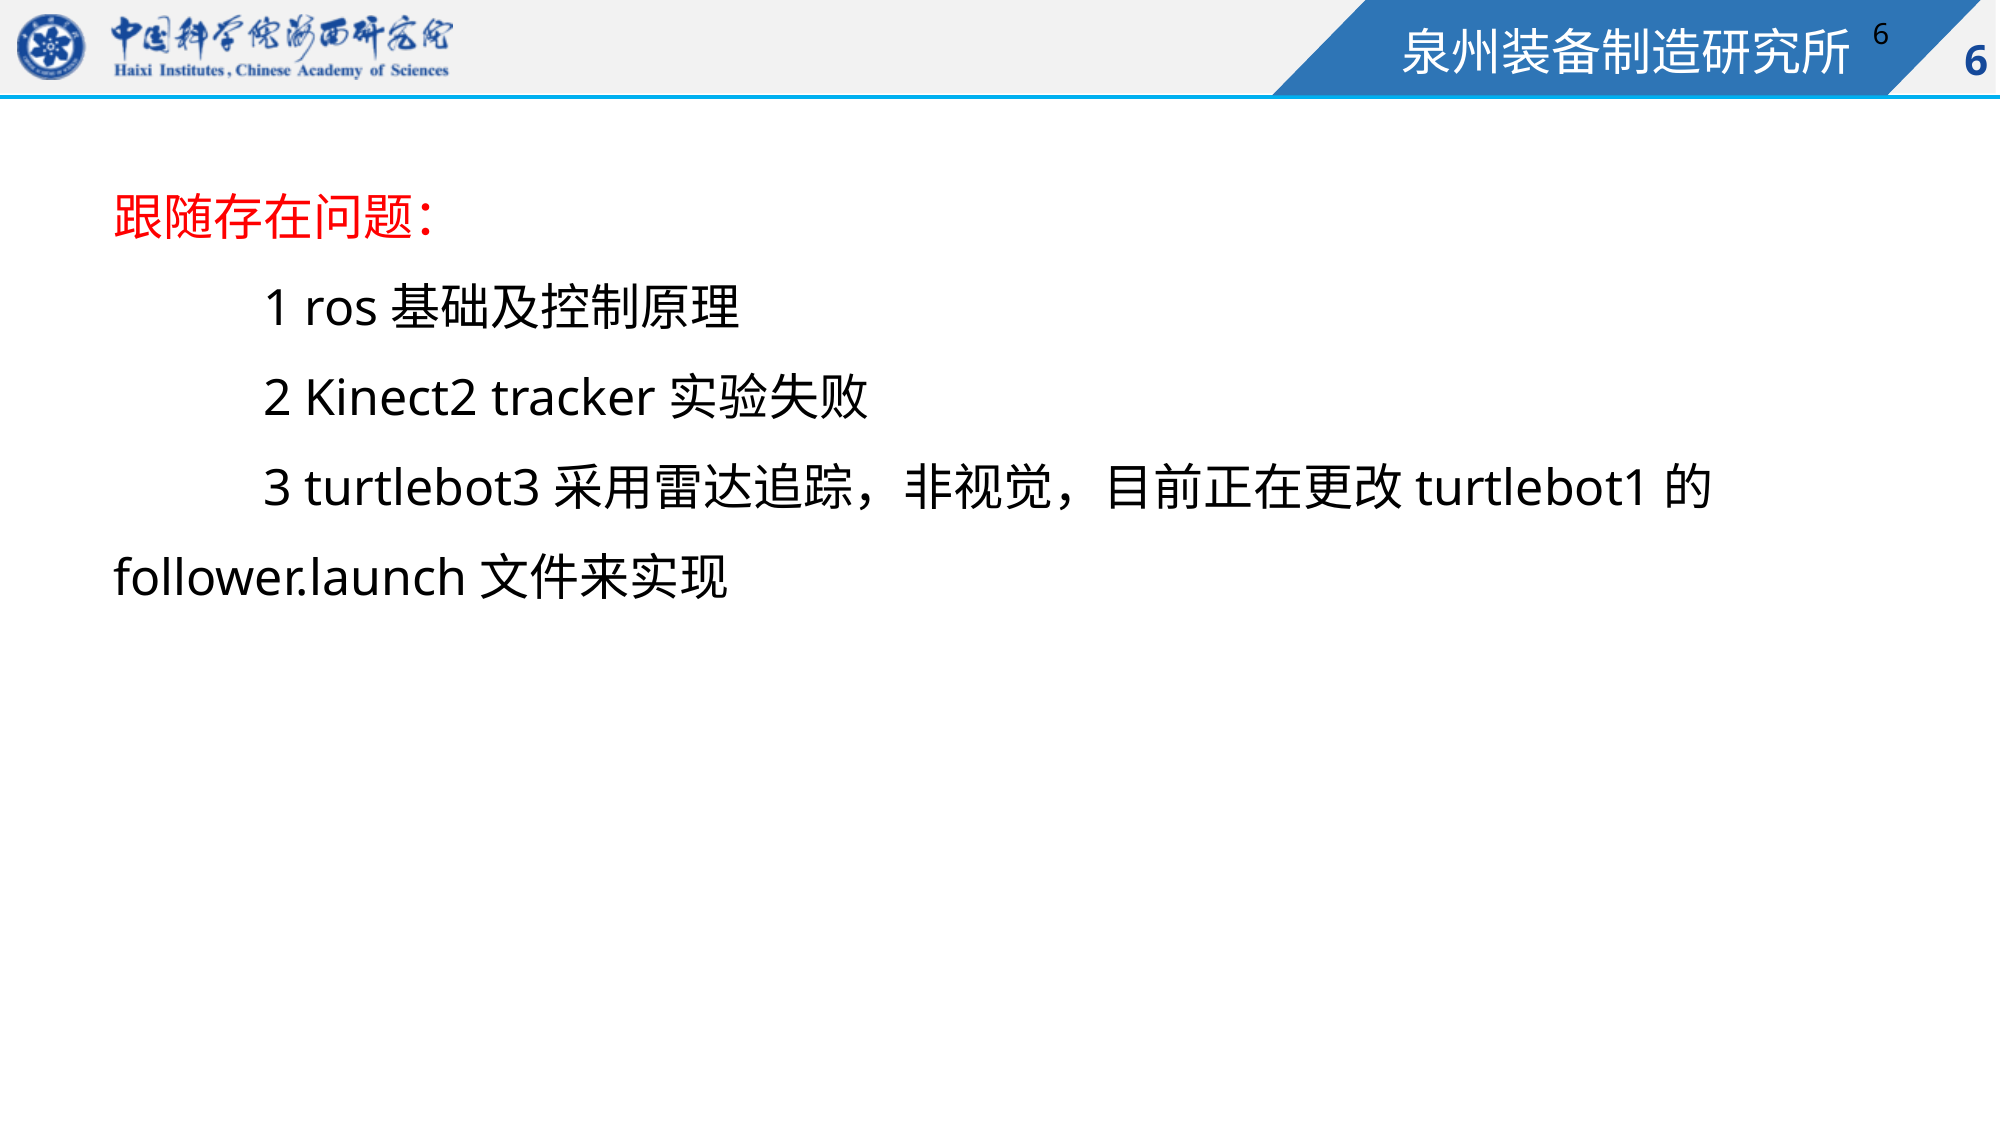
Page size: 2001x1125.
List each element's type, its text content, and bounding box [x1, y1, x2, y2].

slide_number 6 [1857, 7, 1985, 86]
text_box 跟随存在问题： 1 ros基础及控制原理 2 Kinect2 tracker实验失败 3 turtlebot3采用雷达追踪，非视觉，目前正在更改turtlebot1的follower.launch文件来实现 [98, 148, 1762, 614]
picture [17, 14, 453, 80]
